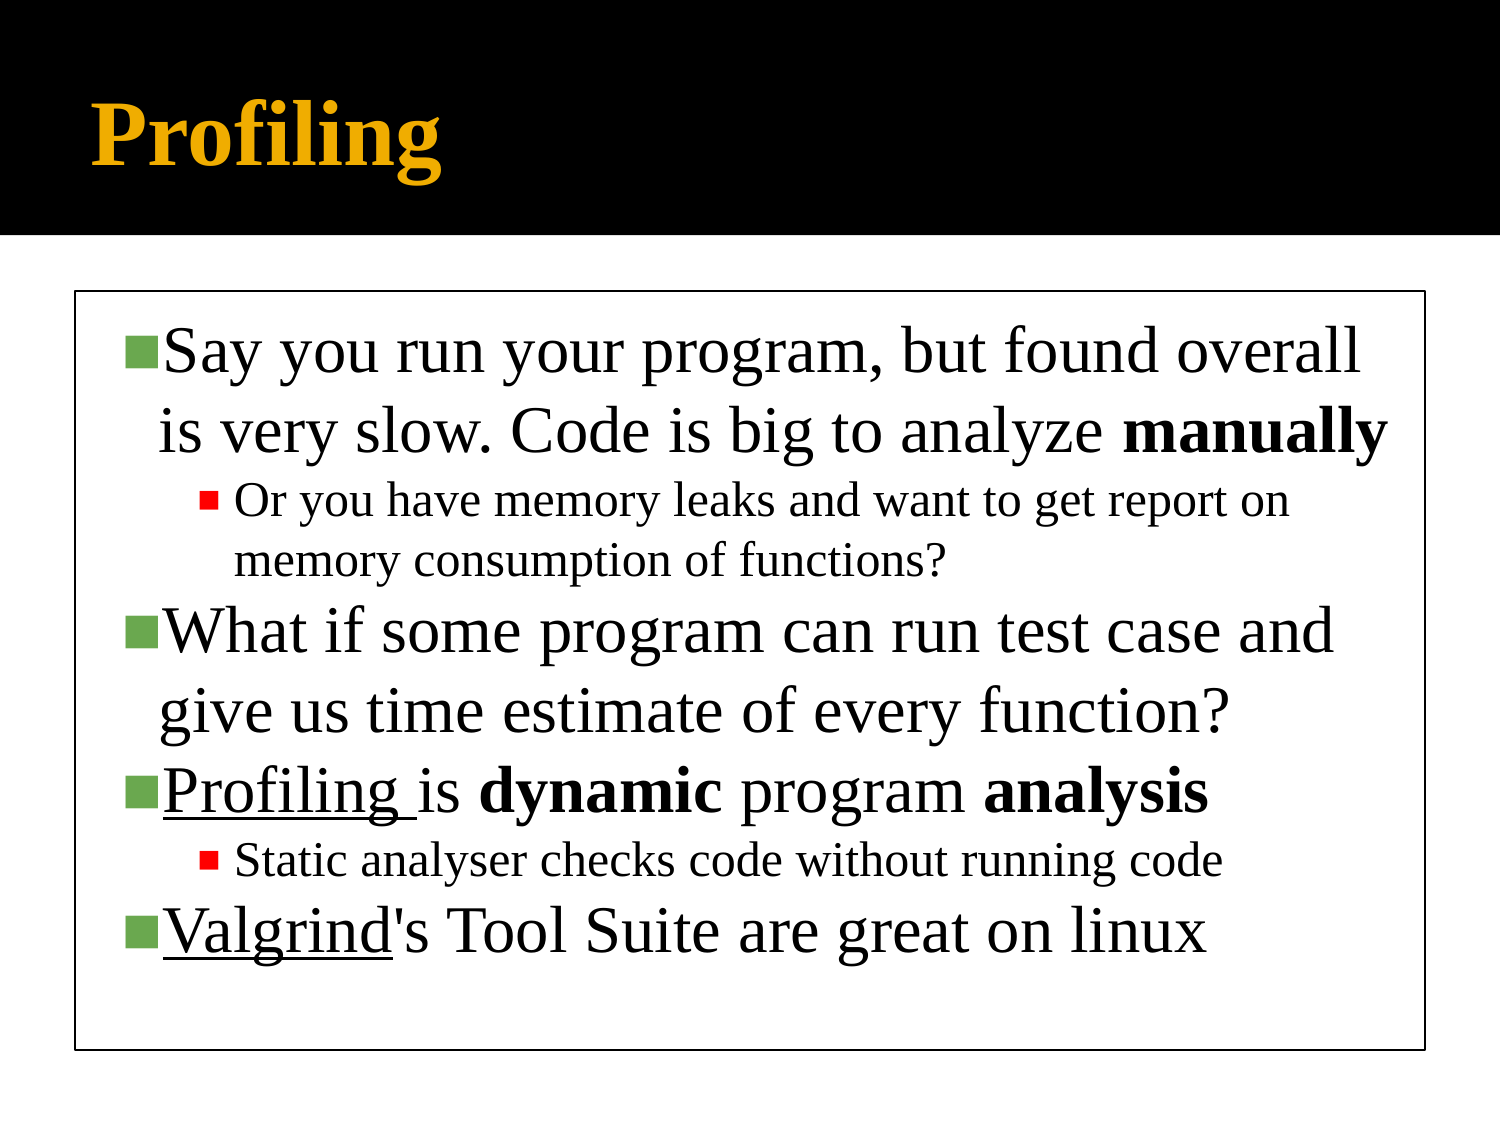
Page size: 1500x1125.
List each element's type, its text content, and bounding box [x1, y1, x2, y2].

title Profiling [75, 25, 1425, 231]
list Say you run your program, but found overall is very slow. Code is big to analyze manually Or you have memory leaks and want to get report on memory consumption of functions? What if some program can run test case and give us time estimate of every function? Profiling is dynamic program analysis Static analyser checks code without running code Valgrind's Tool Suite are great on linux [74, 290, 1426, 1051]
